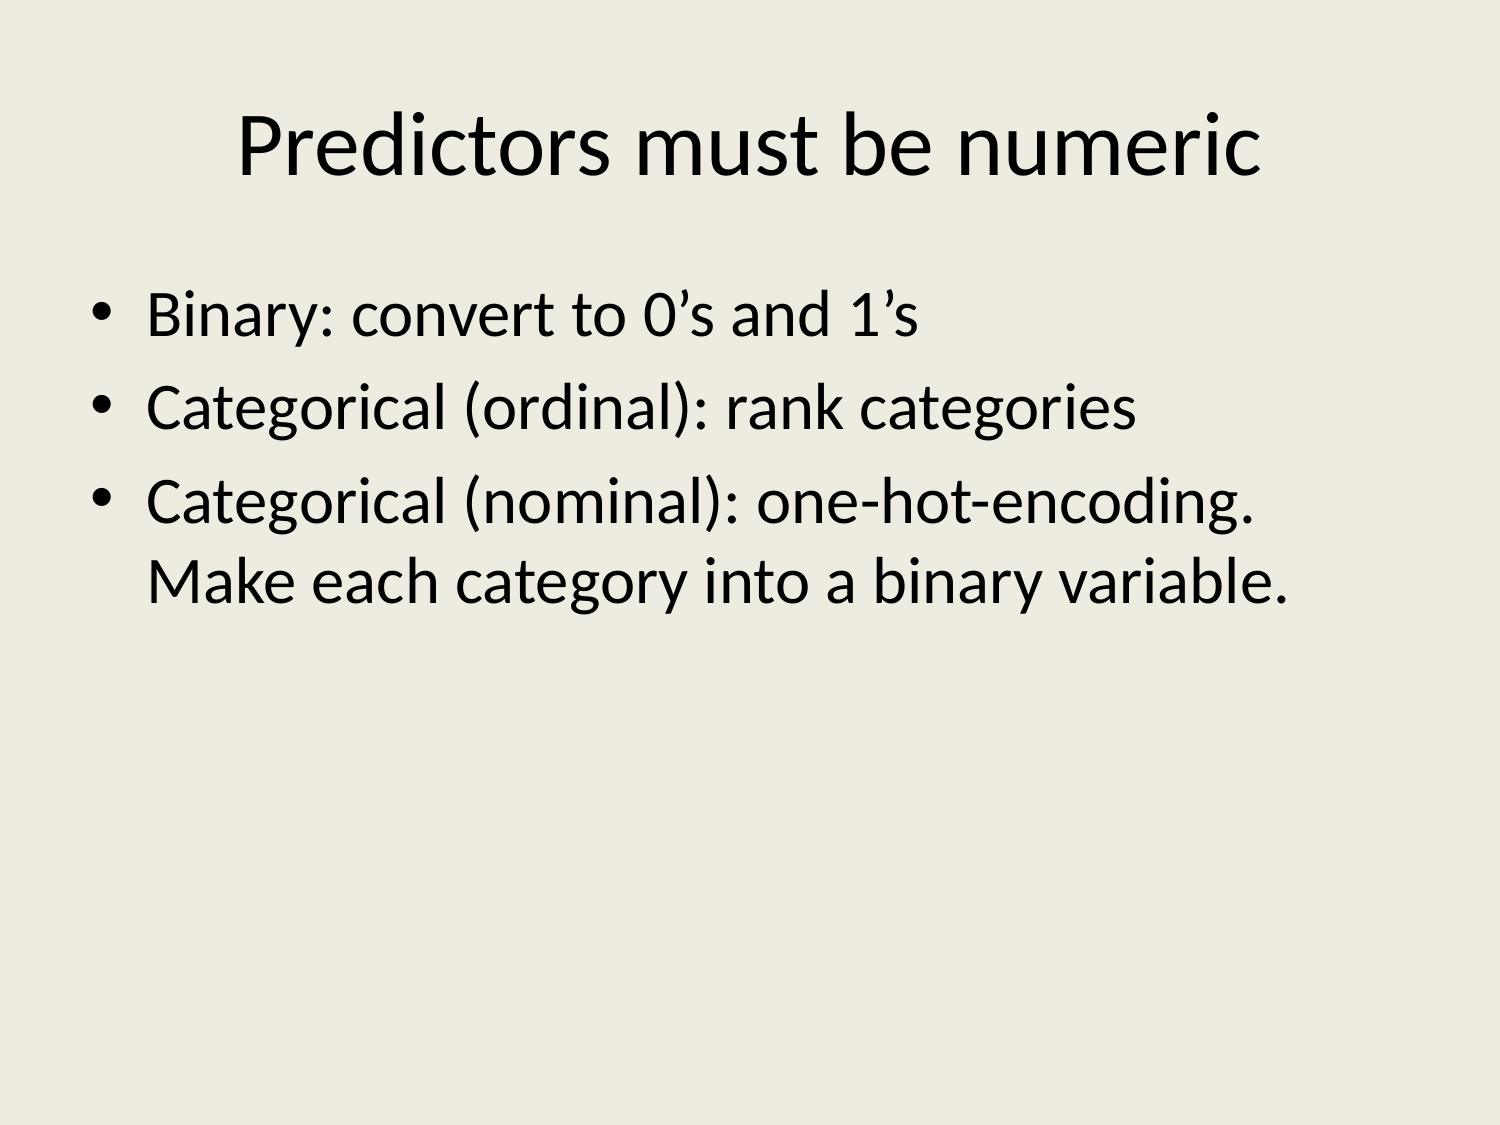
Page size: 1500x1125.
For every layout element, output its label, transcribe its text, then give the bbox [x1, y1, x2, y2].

list Binary: convert to 0’s and 1’s Categorical (ordinal): rank categories Categorical (nominal): one-hot-encoding. Make each category into a binary variable. [75, 262, 1425, 1005]
title Predictors must be numeric [75, 45, 1425, 233]
